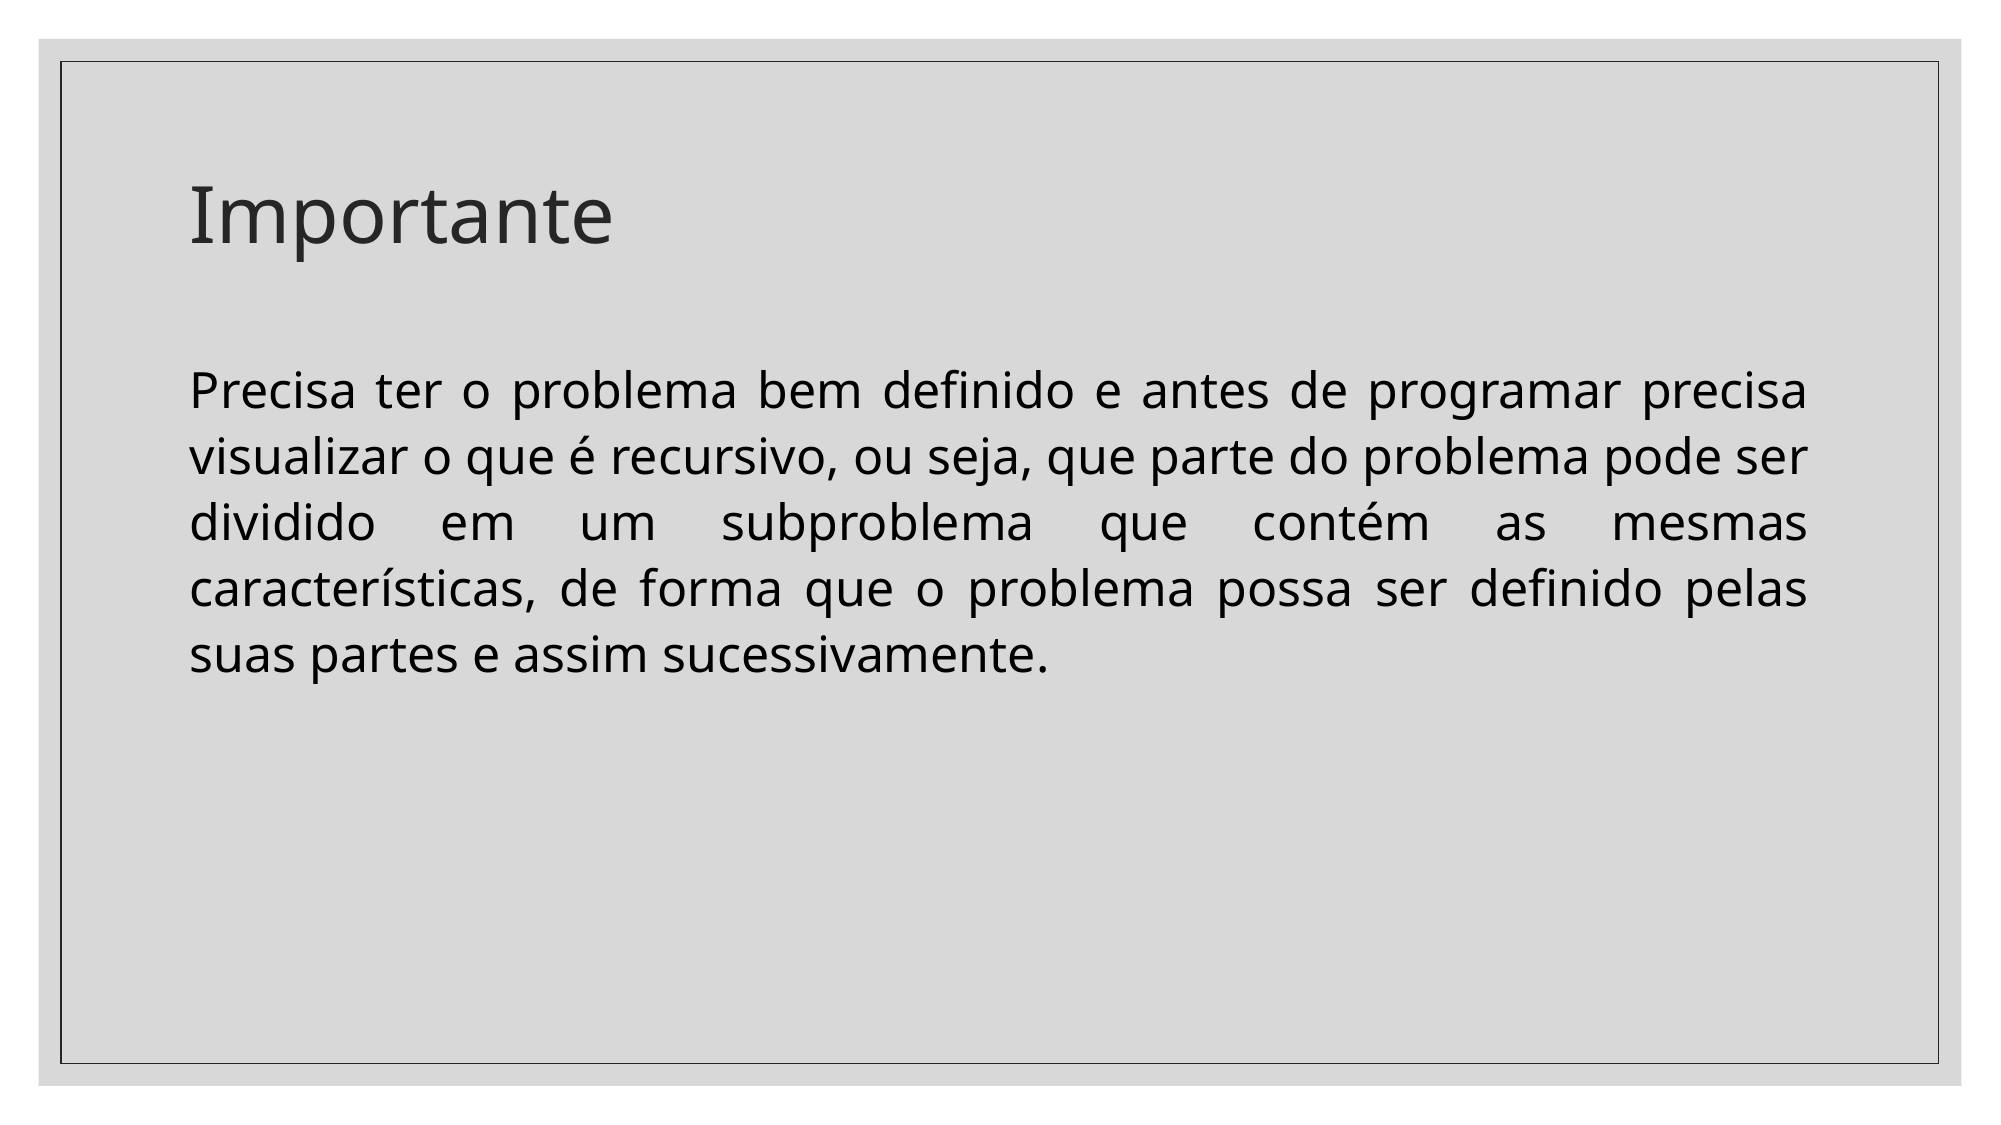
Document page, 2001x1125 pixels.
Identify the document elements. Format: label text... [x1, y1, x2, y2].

title Importante [174, 105, 1825, 331]
list Precisa ter o problema bem definido e antes de programar precisa visualizar o que é recursivo, ou seja, que parte do problema pode ser dividido em um subproblema que contém as mesmas características, de forma que o problema possa ser definido pelas suas partes e assim sucessivamente. [174, 345, 1825, 977]
